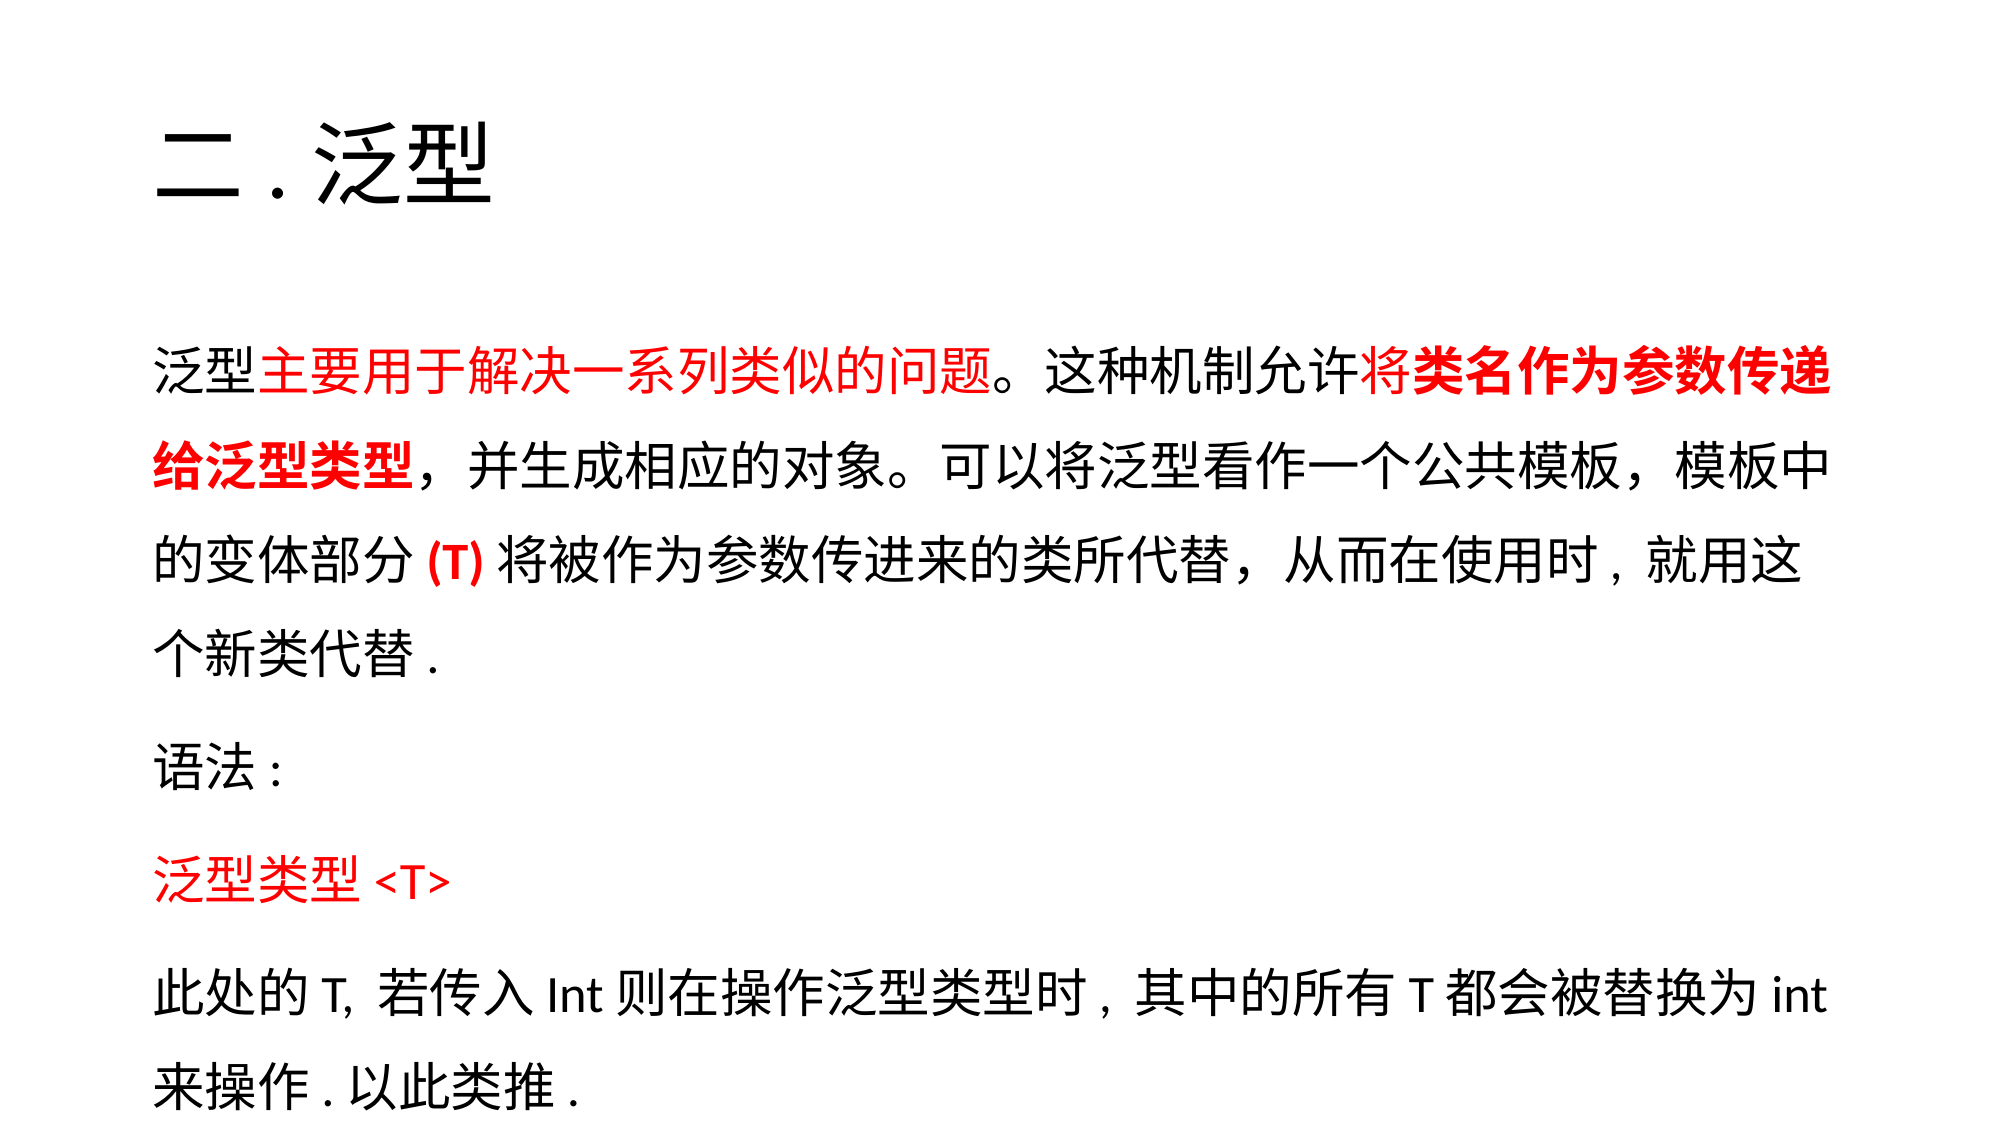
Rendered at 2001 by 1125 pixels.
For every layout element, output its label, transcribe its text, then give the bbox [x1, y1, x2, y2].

title 二.泛型 [137, 59, 1863, 278]
list 泛型主要用于解决一系列类似的问题。这种机制允许将类名作为参数传递给泛型类型，并生成相应的对象。可以将泛型看作一个公共模板，模板中的变体部分(T)将被作为参数传进来的类所代替，从而在使用时, 就用这个新类代替. 语法: 泛型类型<T> 此处的T, 若传入Int则在操作泛型类型时, 其中的所有T都会被替换为int来操作.以此类推. [137, 299, 1863, 1125]
